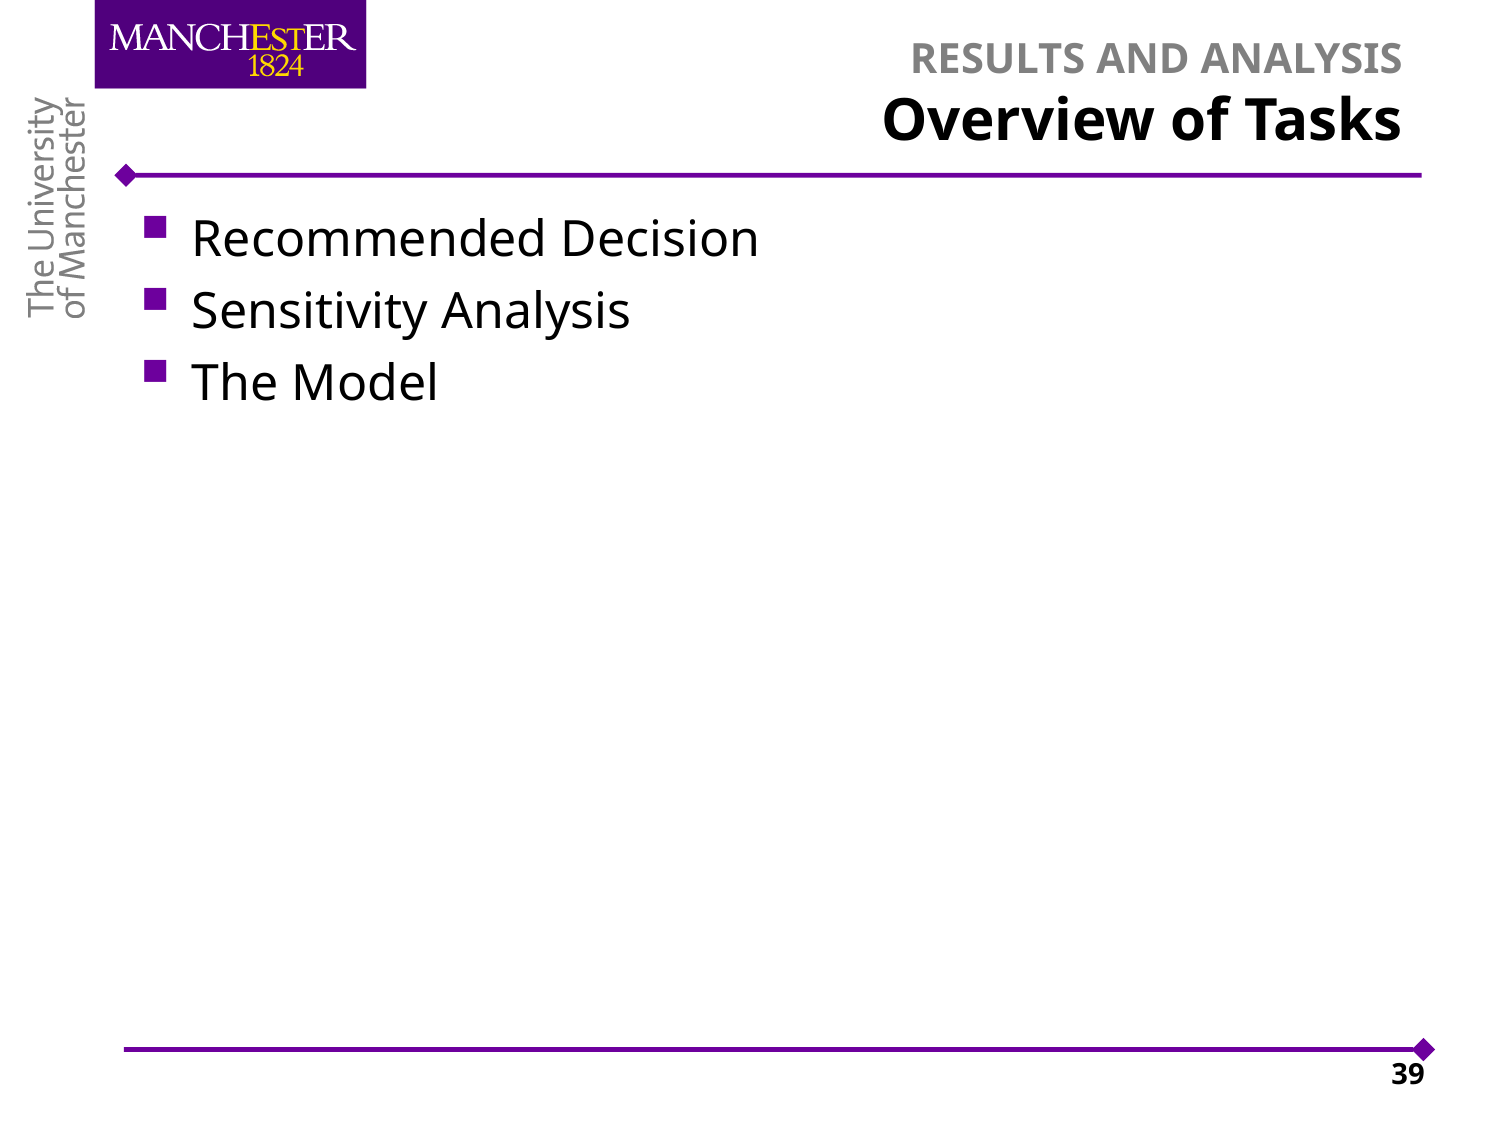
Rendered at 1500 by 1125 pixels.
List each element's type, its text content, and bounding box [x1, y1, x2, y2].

list Recommended Decision Sensitivity Analysis The Model [123, 187, 1428, 1036]
slide_number 39 [1074, 1058, 1426, 1103]
picture [127, 178, 384, 187]
title RESULTS AND ANALYSIS Overview of Tasks [395, 24, 1418, 161]
picture [0, 0, 384, 318]
